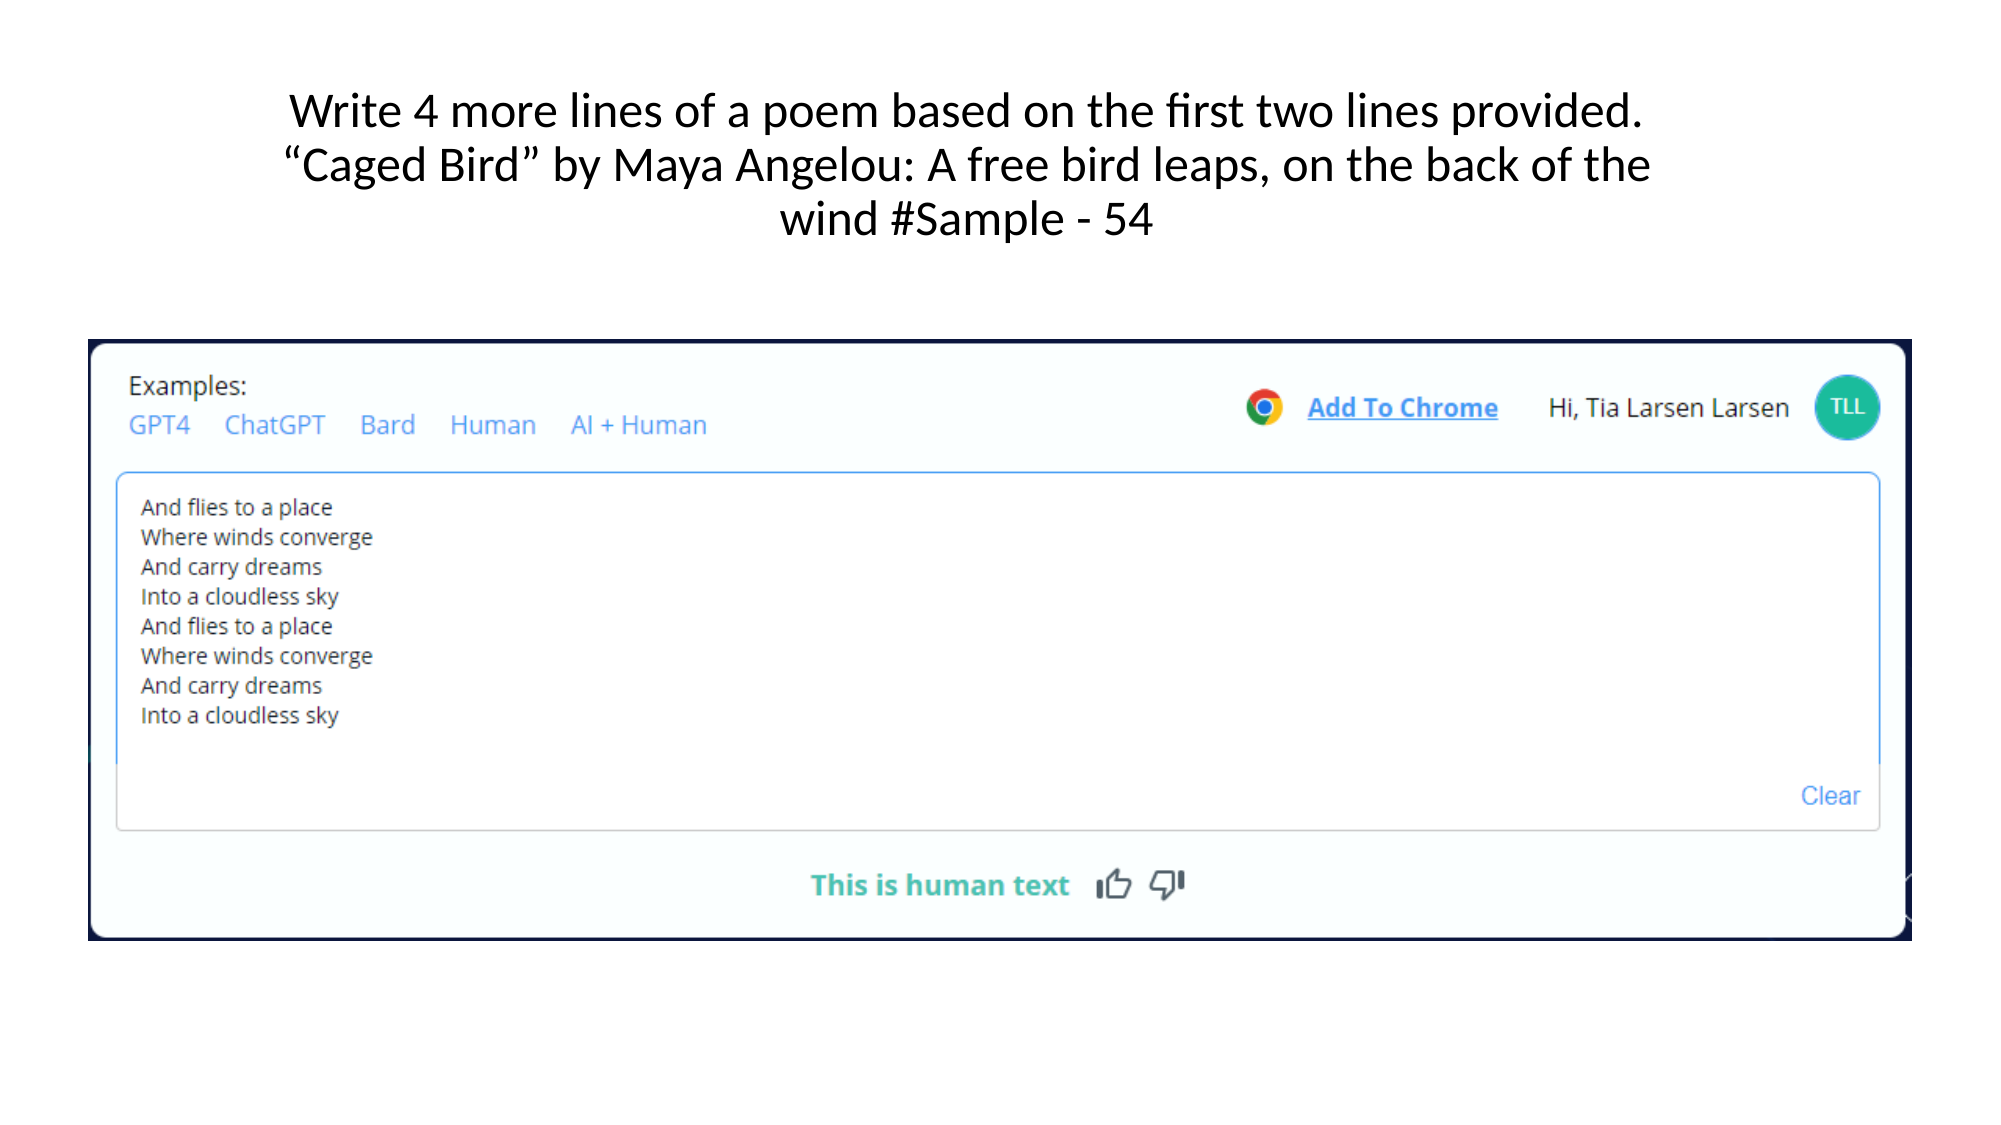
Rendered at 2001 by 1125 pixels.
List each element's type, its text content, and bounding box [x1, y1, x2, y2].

picture [88, 339, 1912, 941]
subtitle Write 4 more lines of a poem based on the first two lines provided. “Caged Bird” by Maya Angelou: A free bird leaps, on the back of the wind #Sample - 54 [216, 76, 1717, 260]
